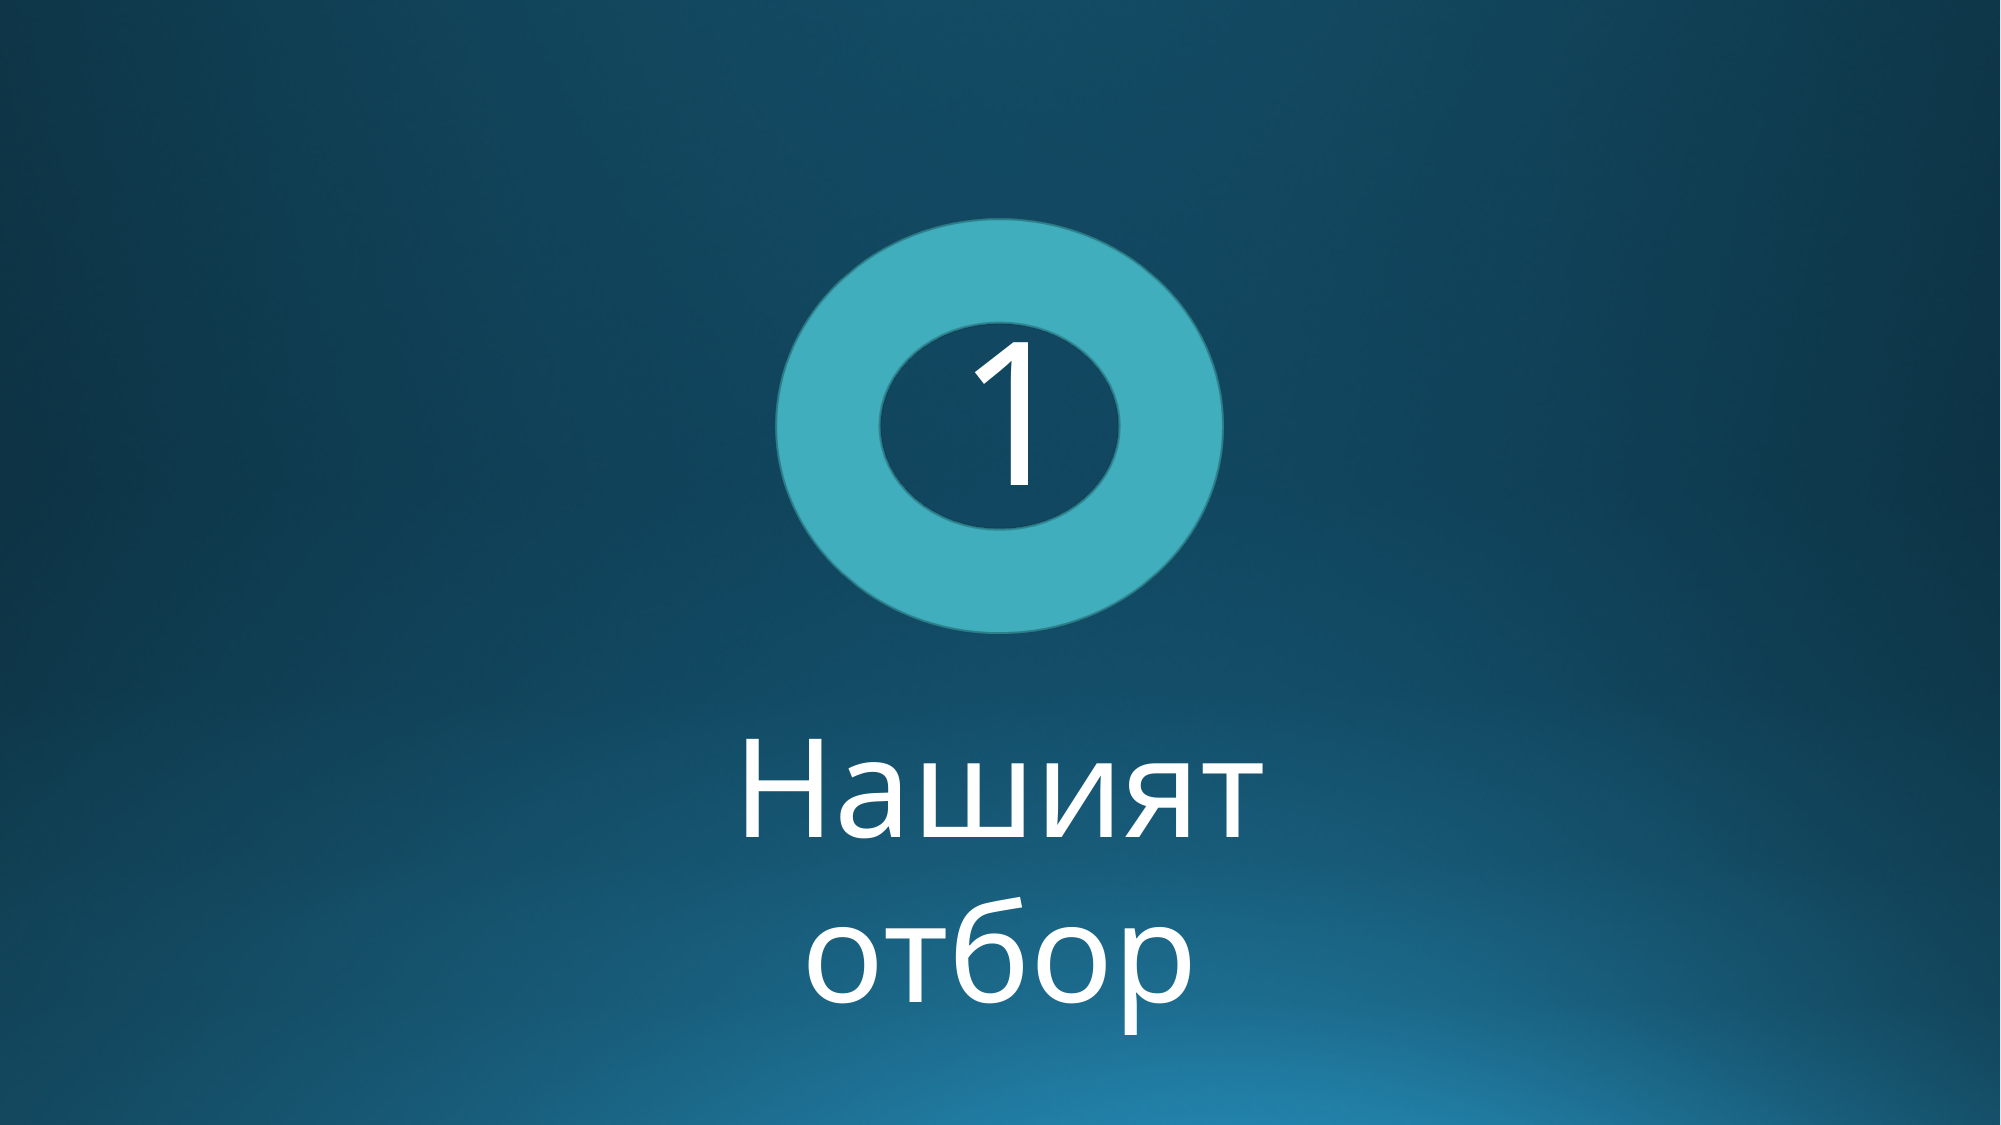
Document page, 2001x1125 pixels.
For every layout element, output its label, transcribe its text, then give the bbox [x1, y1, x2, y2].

picture [0, 0, 2001, 1125]
text_box Нашият отбор [549, 692, 1451, 1038]
